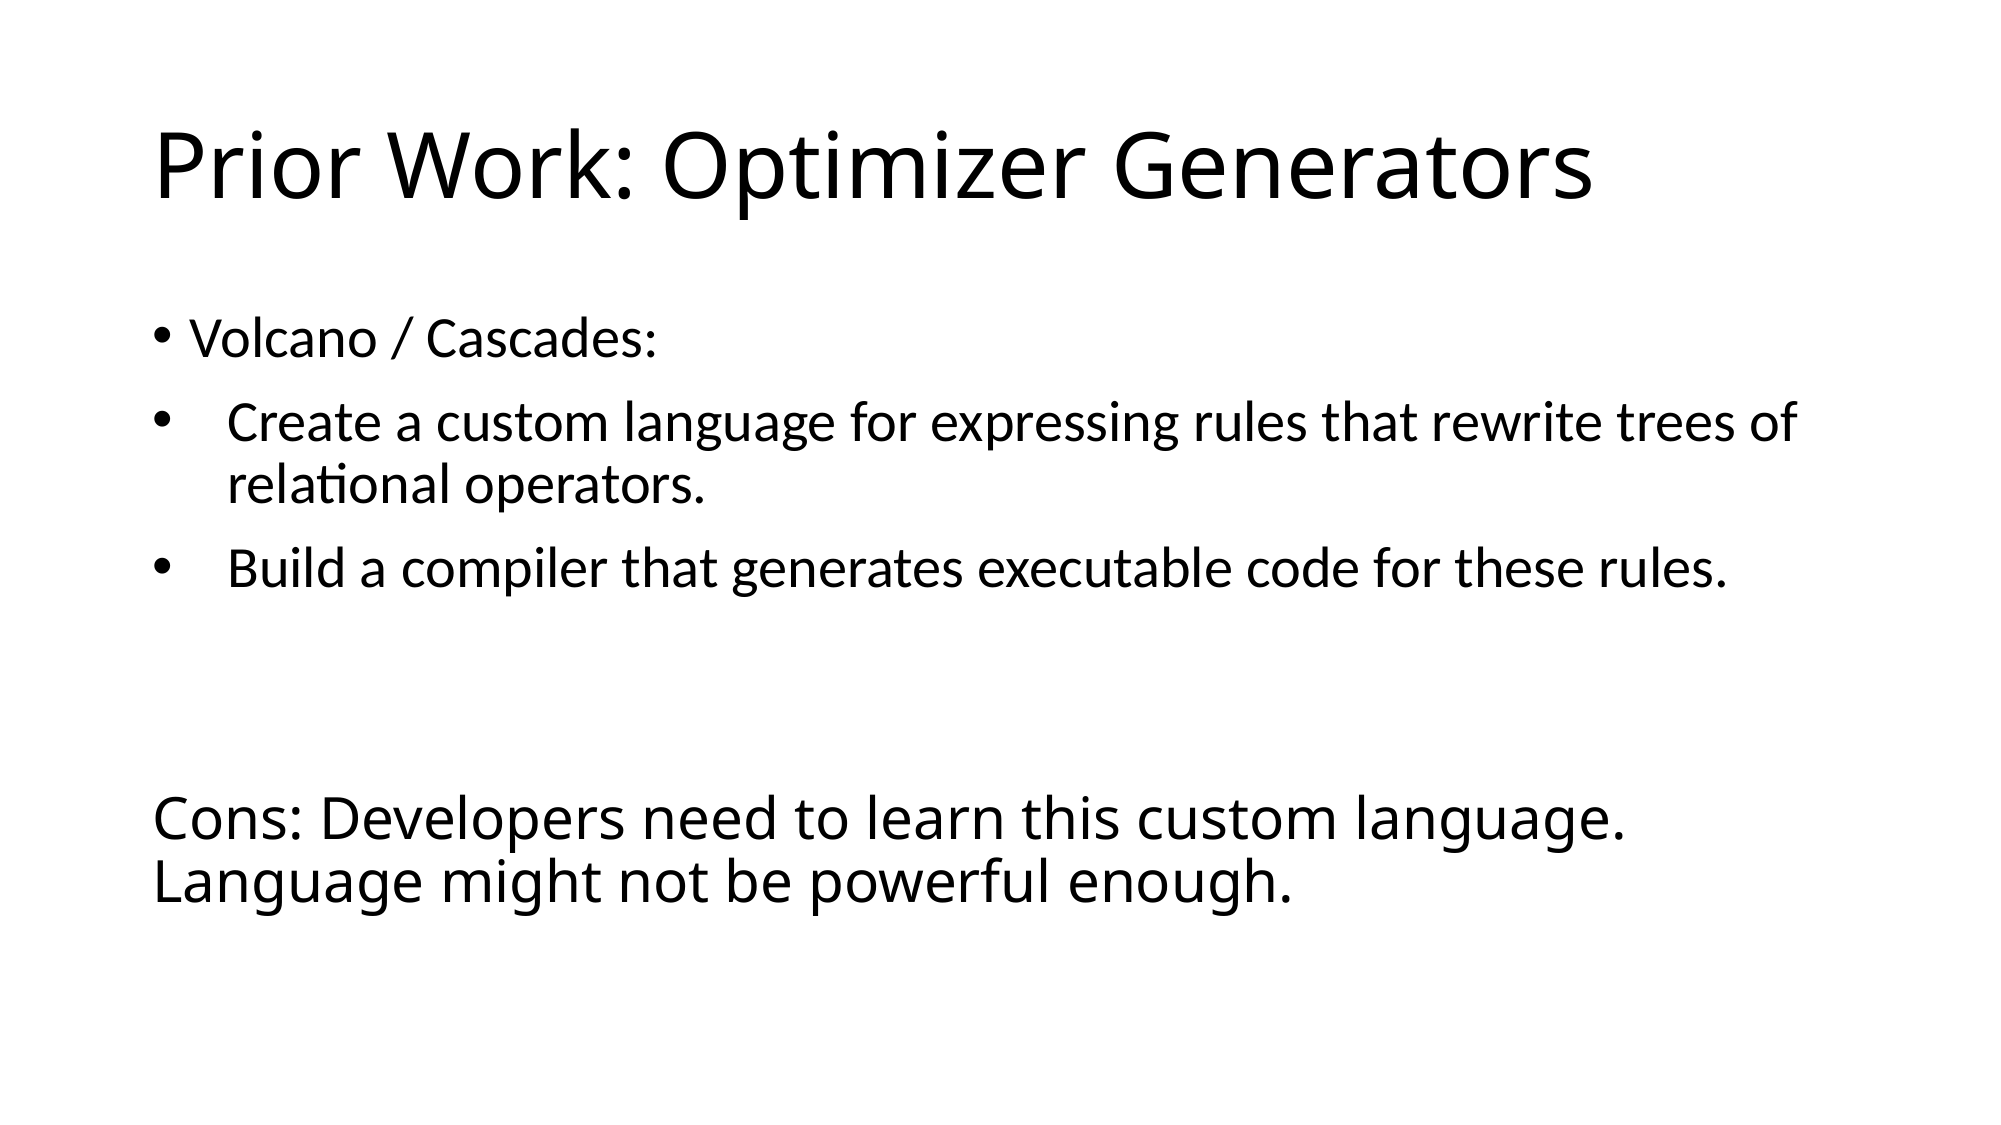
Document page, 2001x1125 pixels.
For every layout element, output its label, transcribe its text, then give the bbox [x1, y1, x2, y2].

title Prior Work: Optimizer Generators [137, 59, 1863, 278]
list Volcano / Cascades: Create a custom language for expressing rules that rewrite trees of relational operators. Build a compiler that generates executable code for these rules. Cons: Developers need to learn this custom language. Language might not be powerful enough. [137, 299, 1863, 1014]
